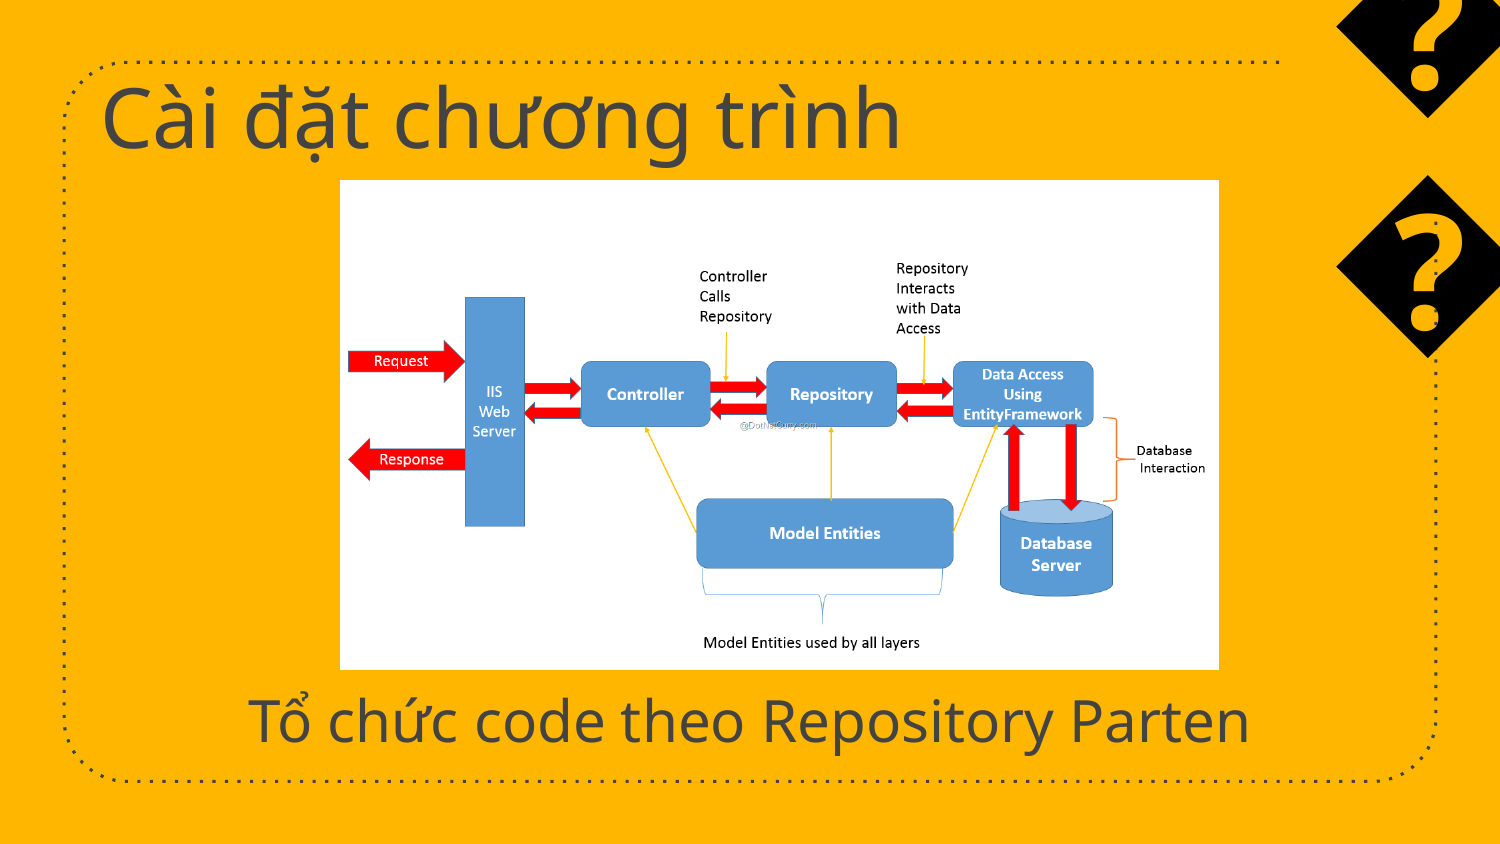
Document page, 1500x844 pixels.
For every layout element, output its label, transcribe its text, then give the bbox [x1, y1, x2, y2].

title Cài đặt chương trình [85, 0, 1361, 181]
text_box 🔨 [1313, 180, 1408, 315]
picture [340, 179, 1219, 670]
text_box Tổ chức code theo Repository Parten [233, 669, 1361, 811]
